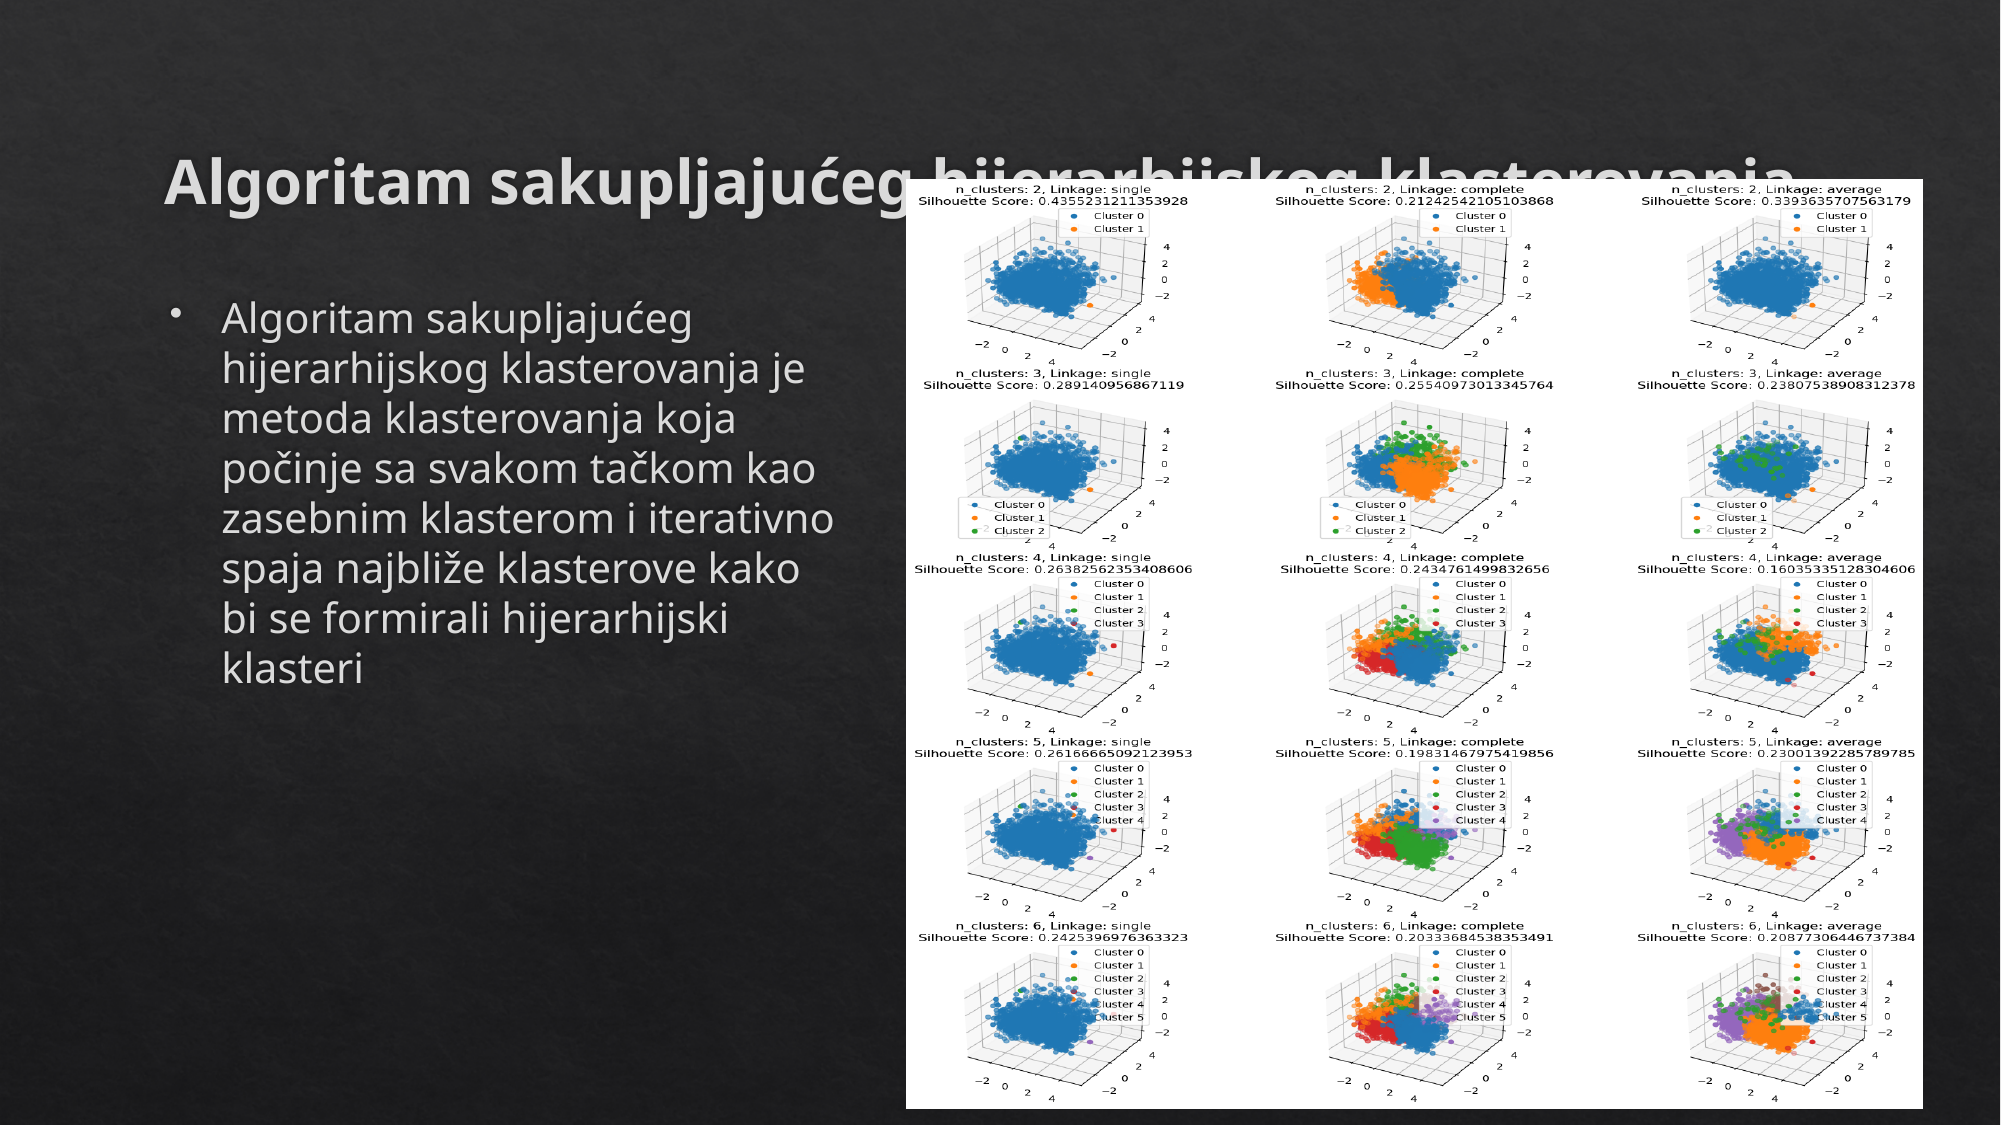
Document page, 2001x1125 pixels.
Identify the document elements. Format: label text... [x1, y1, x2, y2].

title Algoritam sakupljajućeg hijerarhijskog klasterovanja [149, 99, 1849, 260]
picture [906, 179, 1923, 1110]
list Algoritam sakupljajućeg hijerarhijskog klasterovanja je metoda klasterovanja koja počinje sa svakom tačkom kao zasebnim klasterom i iterativno spaja najbliže klasterove kako bi se formirali hijerarhijski klasteri [149, 284, 860, 950]
